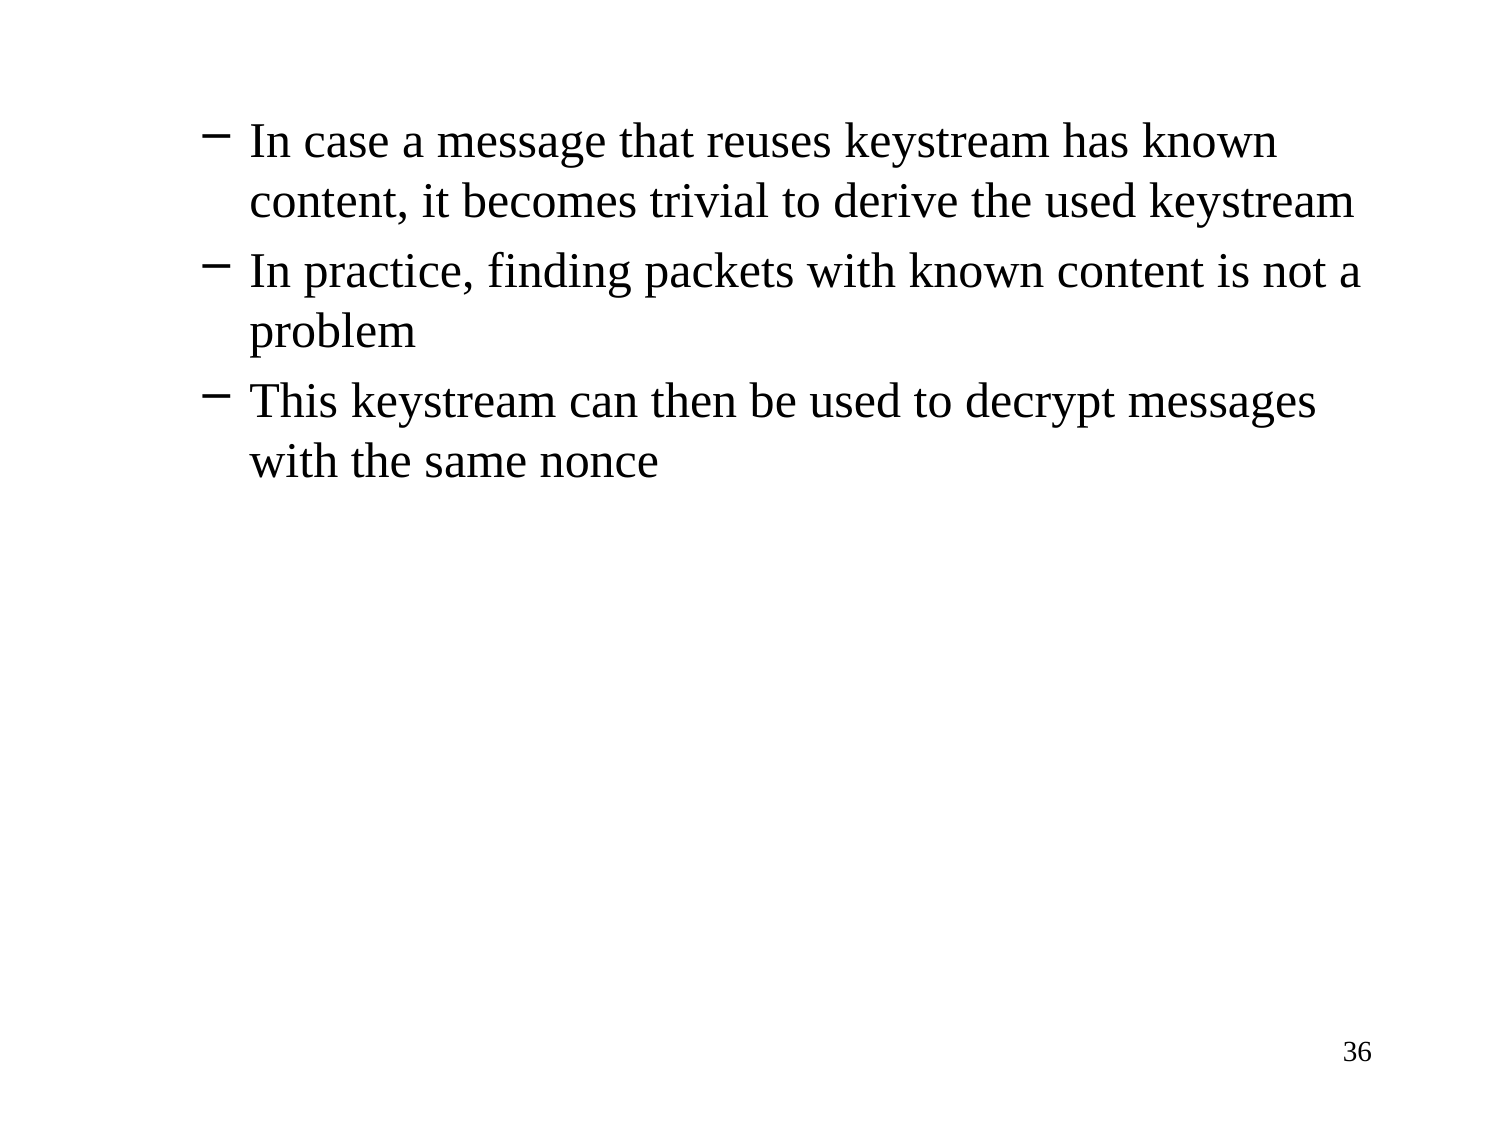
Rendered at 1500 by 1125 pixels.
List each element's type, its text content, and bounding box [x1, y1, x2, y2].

slide_number 36 [1074, 1024, 1388, 1101]
list In case a message that reuses keystream has known content, it becomes trivial to derive the used keystream In practice, finding packets with known content is not a problem This keystream can then be used to decrypt messages with the same nonce [112, 99, 1388, 1075]
